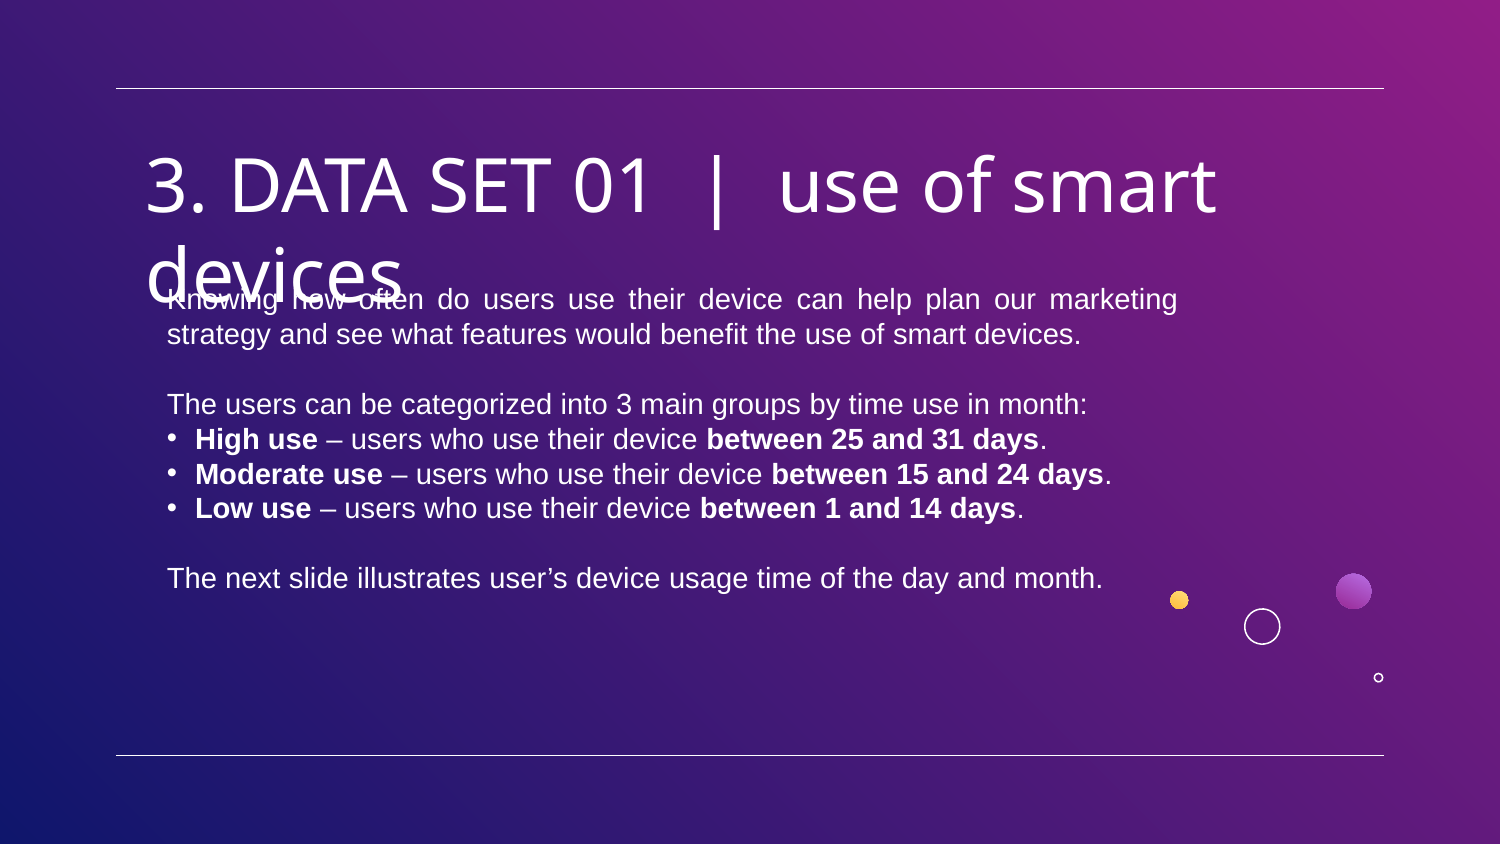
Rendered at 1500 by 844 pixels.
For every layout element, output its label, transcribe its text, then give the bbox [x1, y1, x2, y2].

text_box [1336, 573, 1372, 609]
subtitle Knowing how often do users use their device can help plan our marketing strategy and see what features would benefit the use of smart devices. The users can be categorized into 3 main groups by time use in month: High use – users who use their device between 25 and 31 days. Moderate use – users who use their device between 15 and 24 days. Low use – users who use their device between 1 and 14 days. The next slide illustrates user’s device usage time of the day and month. [133, 265, 1195, 756]
text_box [1170, 591, 1189, 609]
title 3. DATA SET 01 | use of smart devices [130, 122, 1416, 222]
